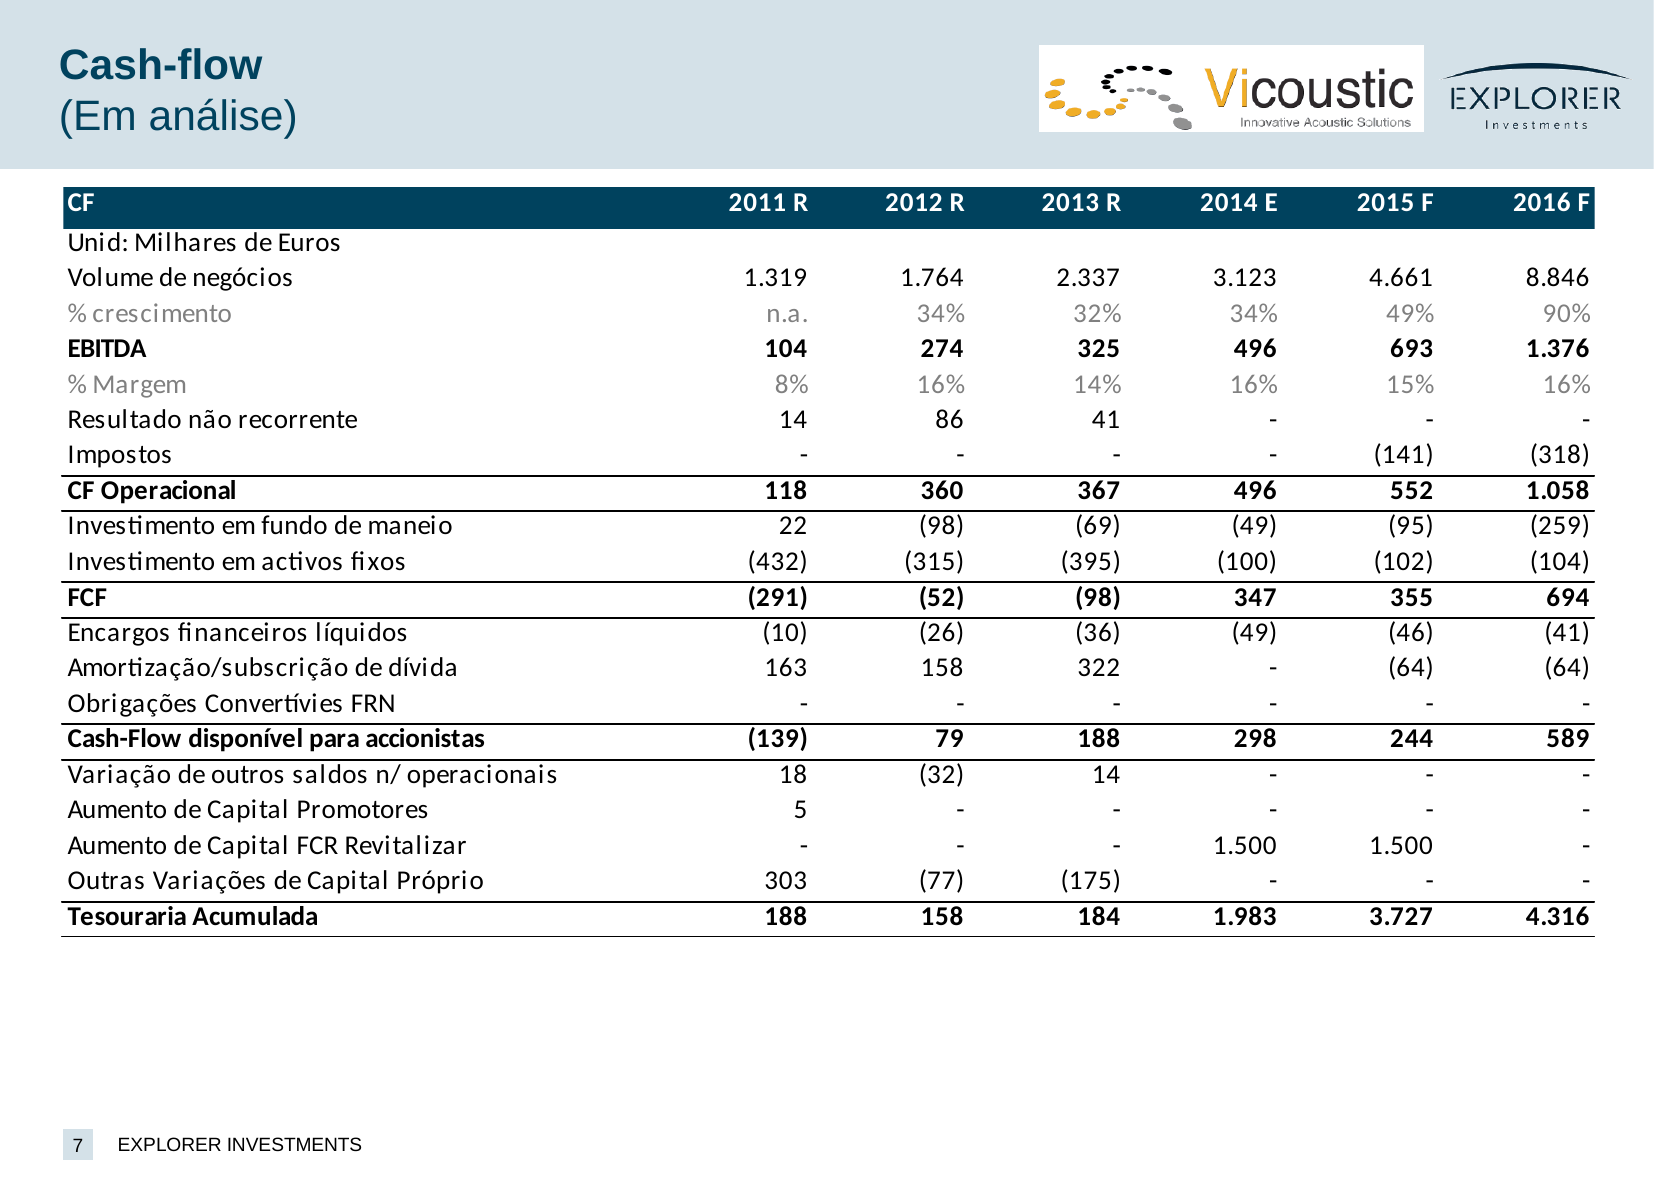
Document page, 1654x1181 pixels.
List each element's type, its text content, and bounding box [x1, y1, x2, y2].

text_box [60, 184, 1597, 939]
picture [1039, 44, 1424, 132]
title Cash-flow (Em análise) [58, 19, 1406, 157]
picture [1439, 63, 1633, 132]
slide_number 7 [62, 1128, 94, 1161]
